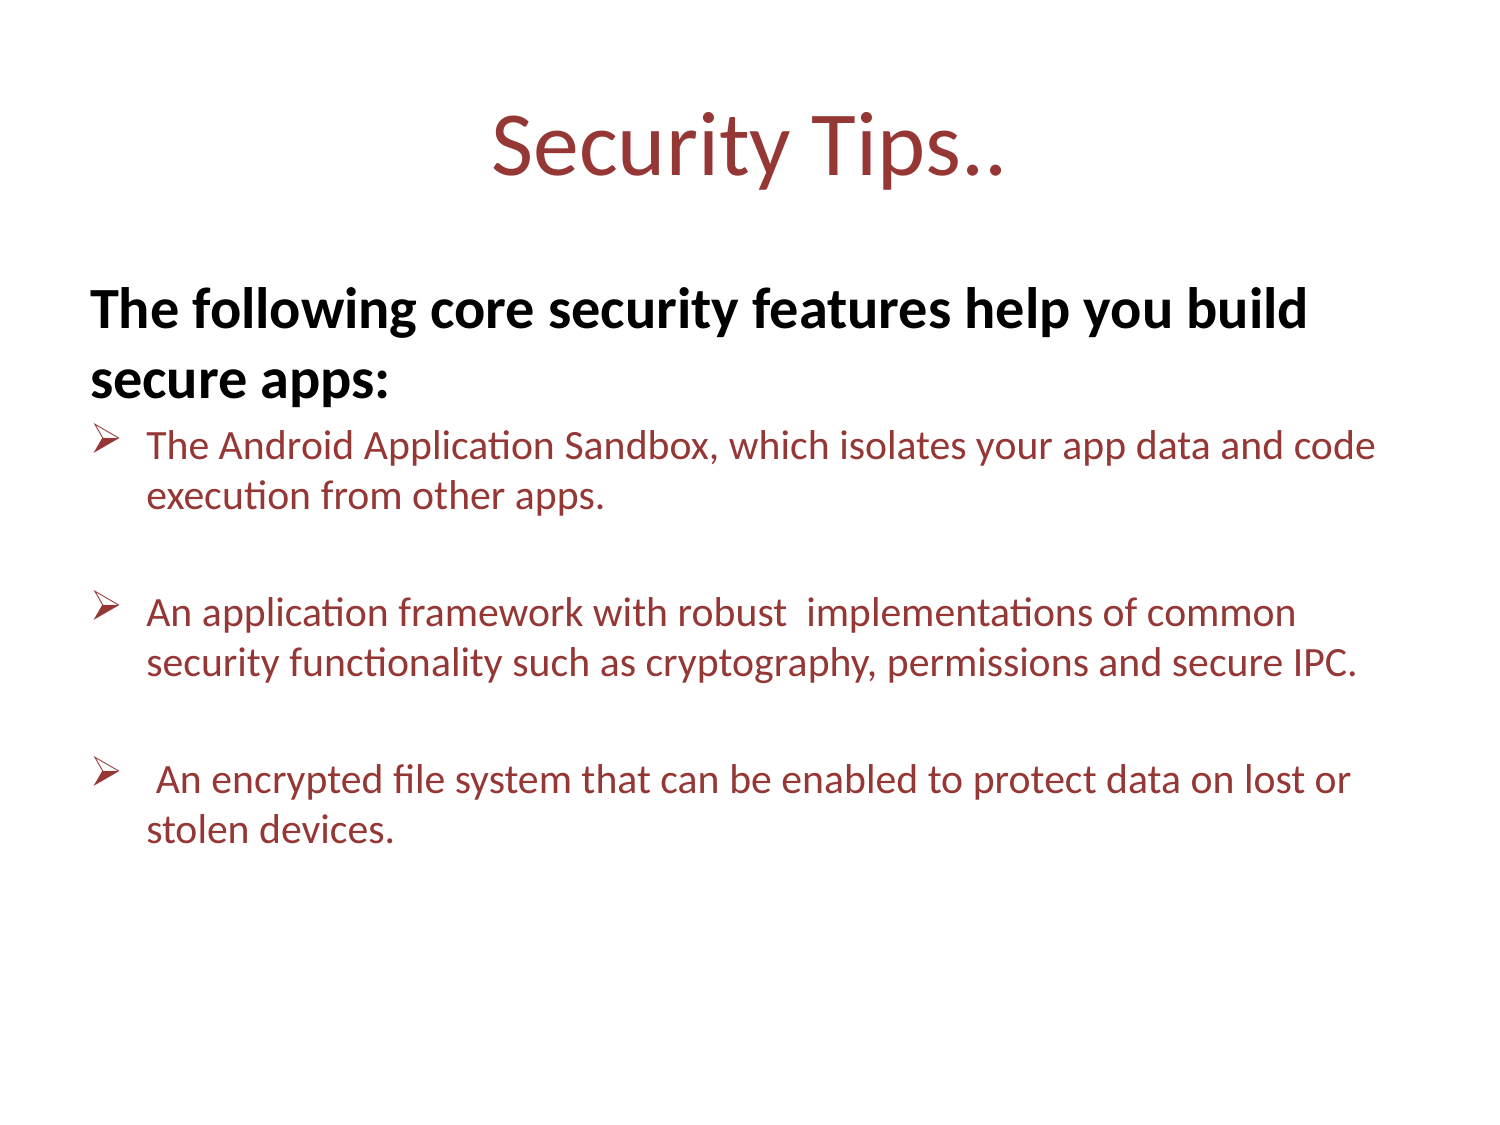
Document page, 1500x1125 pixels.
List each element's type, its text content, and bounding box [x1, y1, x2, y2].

title Security Tips.. [75, 45, 1425, 233]
list The following core security features help you build secure apps: The Android Application Sandbox, which isolates your app data and code execution from other apps. An application framework with robust implementations of common security functionality such as cryptography, permissions and secure IPC. An encrypted file system that can be enabled to protect data on lost or stolen devices. [75, 262, 1425, 1005]
